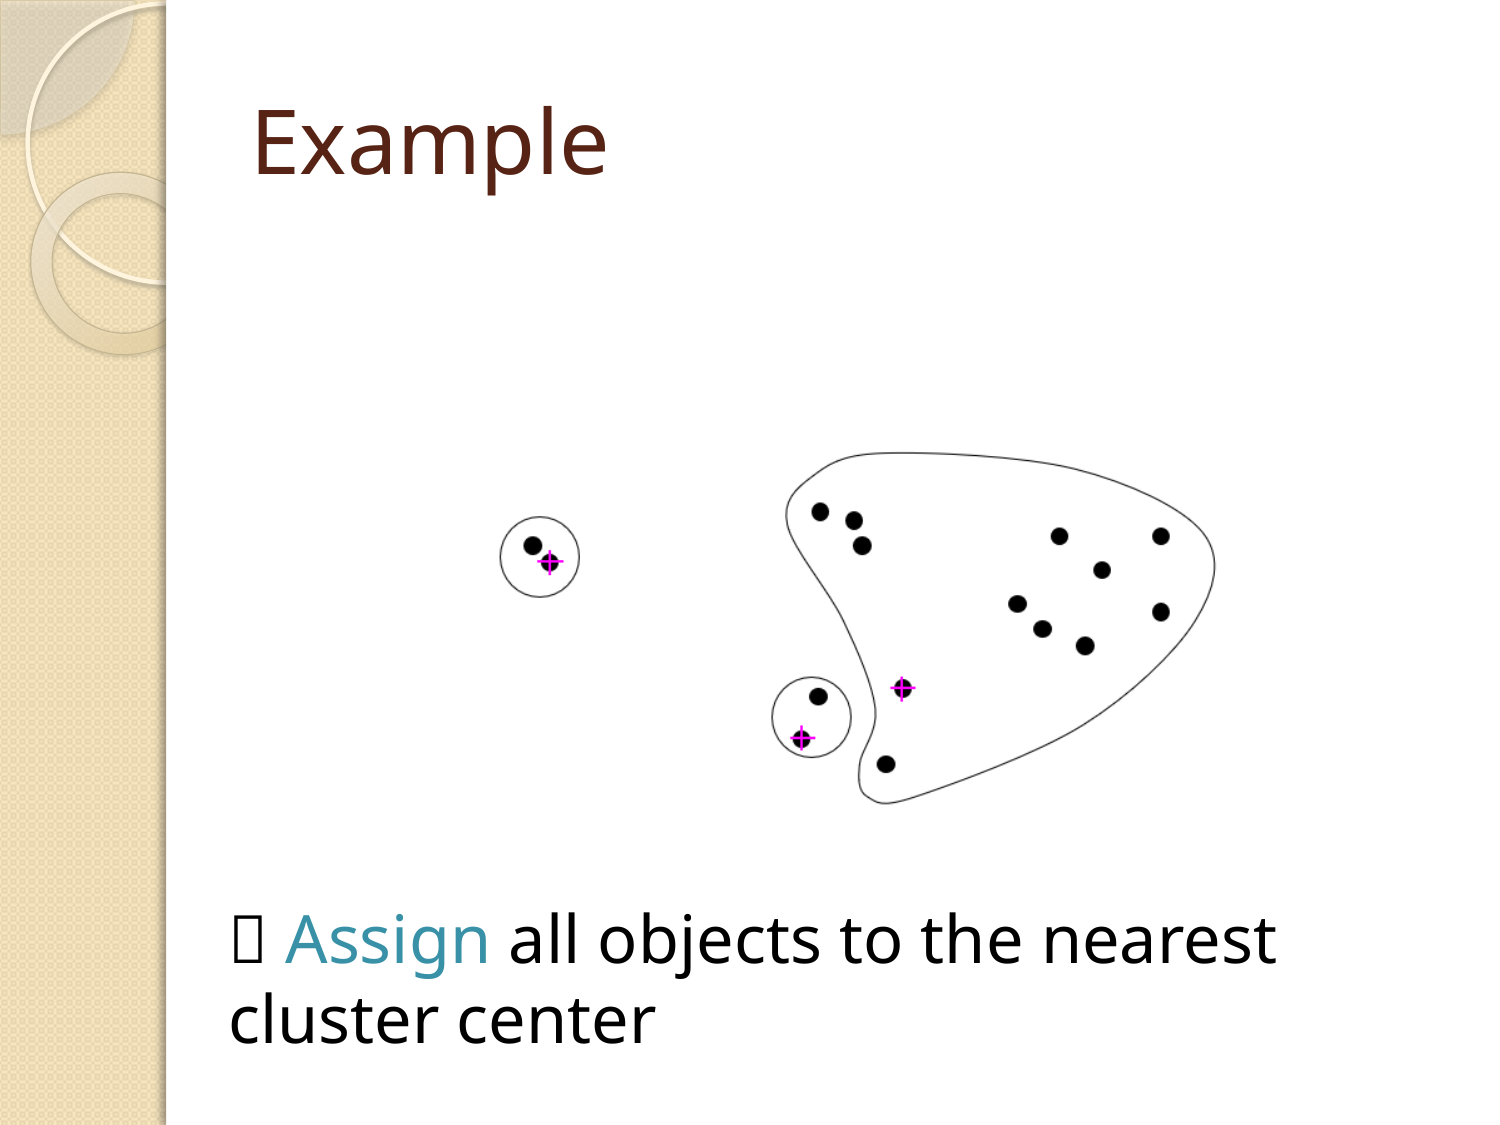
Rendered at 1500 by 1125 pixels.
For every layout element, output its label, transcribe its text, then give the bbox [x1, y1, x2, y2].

title Example [235, 45, 1466, 233]
text_box  Assign all objects to the nearest cluster center [213, 889, 1471, 1065]
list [471, 440, 1230, 823]
